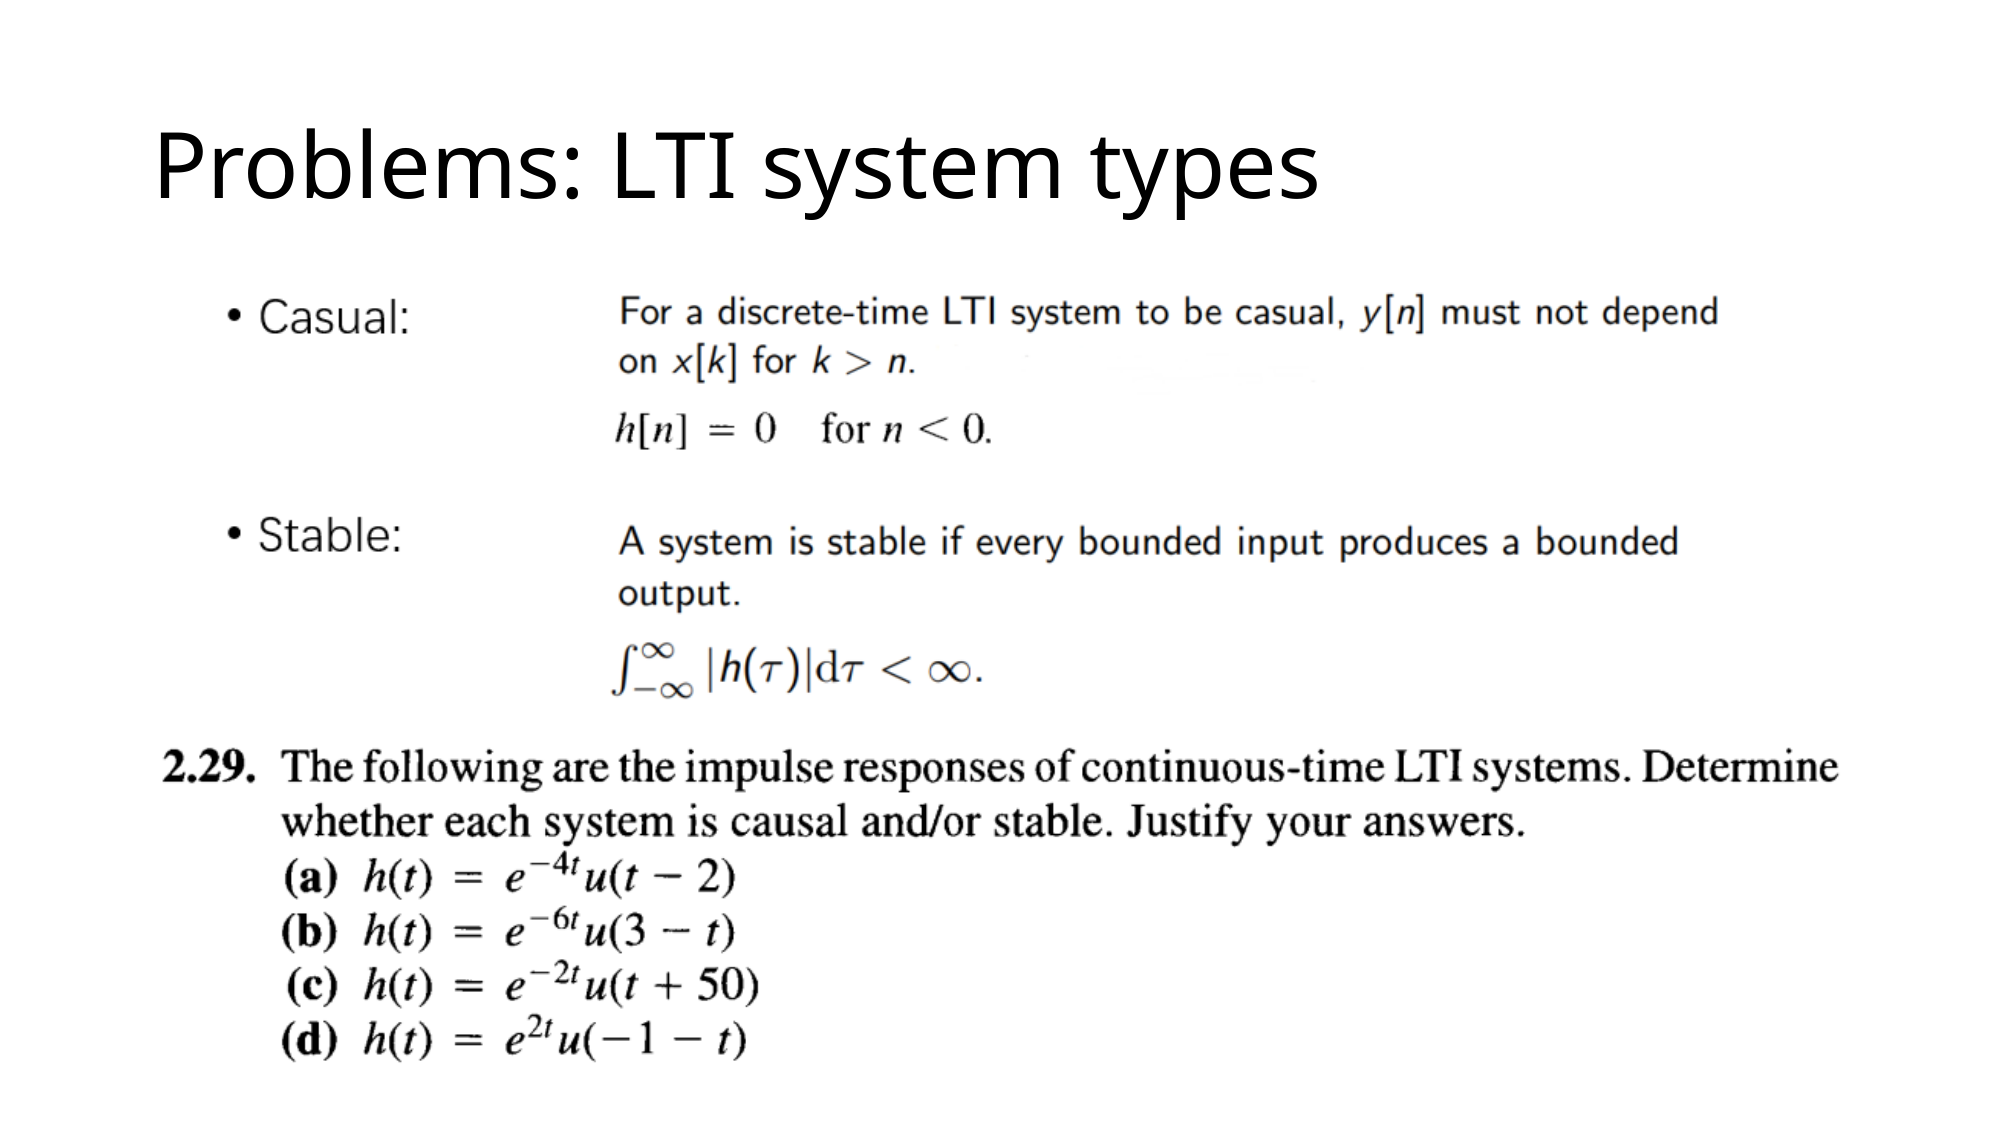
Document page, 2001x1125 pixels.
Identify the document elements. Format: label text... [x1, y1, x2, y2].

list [137, 739, 1863, 1093]
picture [200, 260, 1746, 740]
title Problems: LTI system types [137, 59, 1863, 278]
